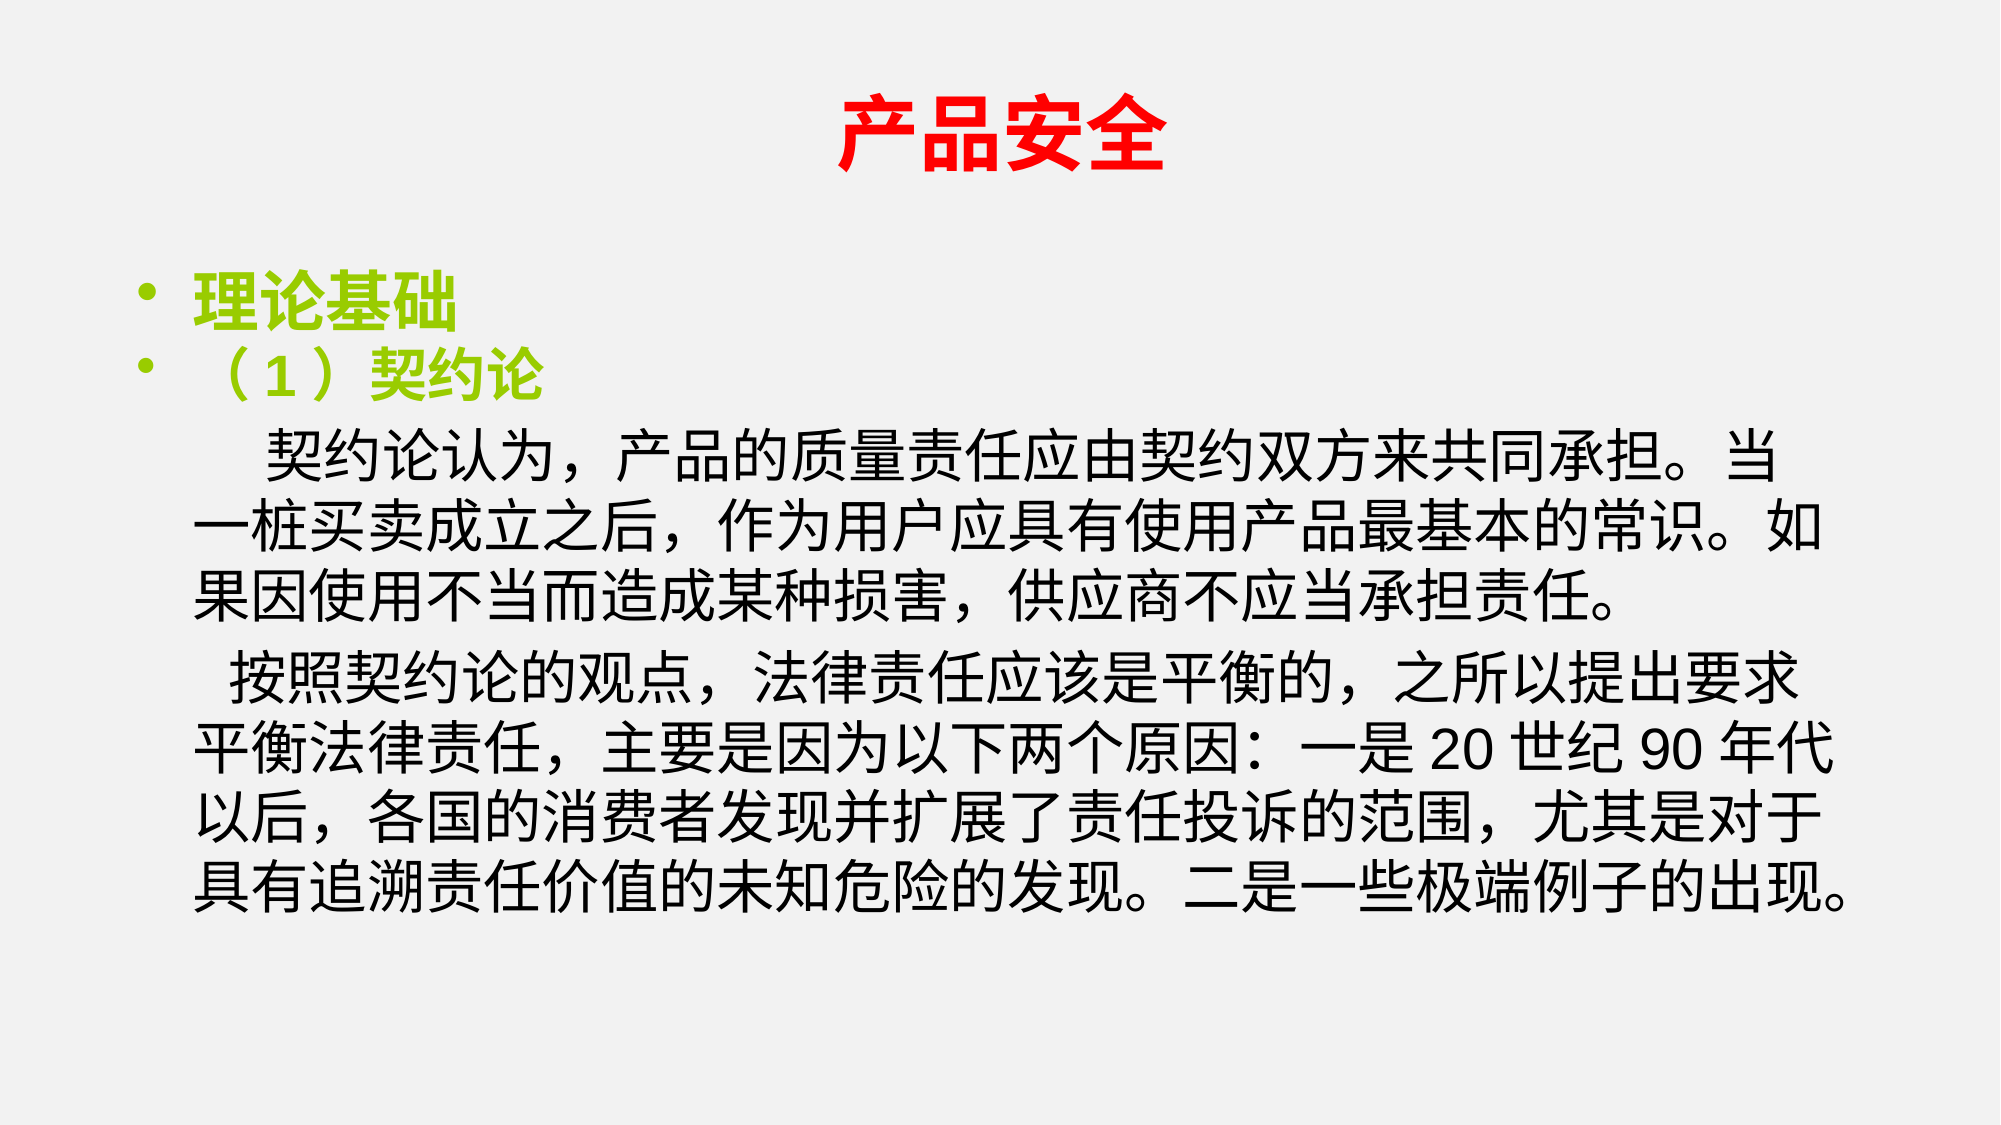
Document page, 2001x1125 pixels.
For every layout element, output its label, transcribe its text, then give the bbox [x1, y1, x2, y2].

text_box 产品安全 [212, 45, 1820, 169]
text_box 理论基础 （1）契约论 契约论认为，产品的质量责任应由契约双方来共同承担。当一桩买卖成立之后，作为用户应具有使用产品最基本的常识。如果因使用不当而造成某种损害，供应商不应当承担责任。 按照契约论的观点，法律责任应该是平衡的，之所以提出要求平衡法律责任，主要是因为以下两个原因：一是20世纪90年代以后，各国的消费者发现并扩展了责任投诉的范围，尤其是对于具有追溯责任价值的未知危险的发现。二是一些极端例子的出现。 [121, 268, 1853, 928]
